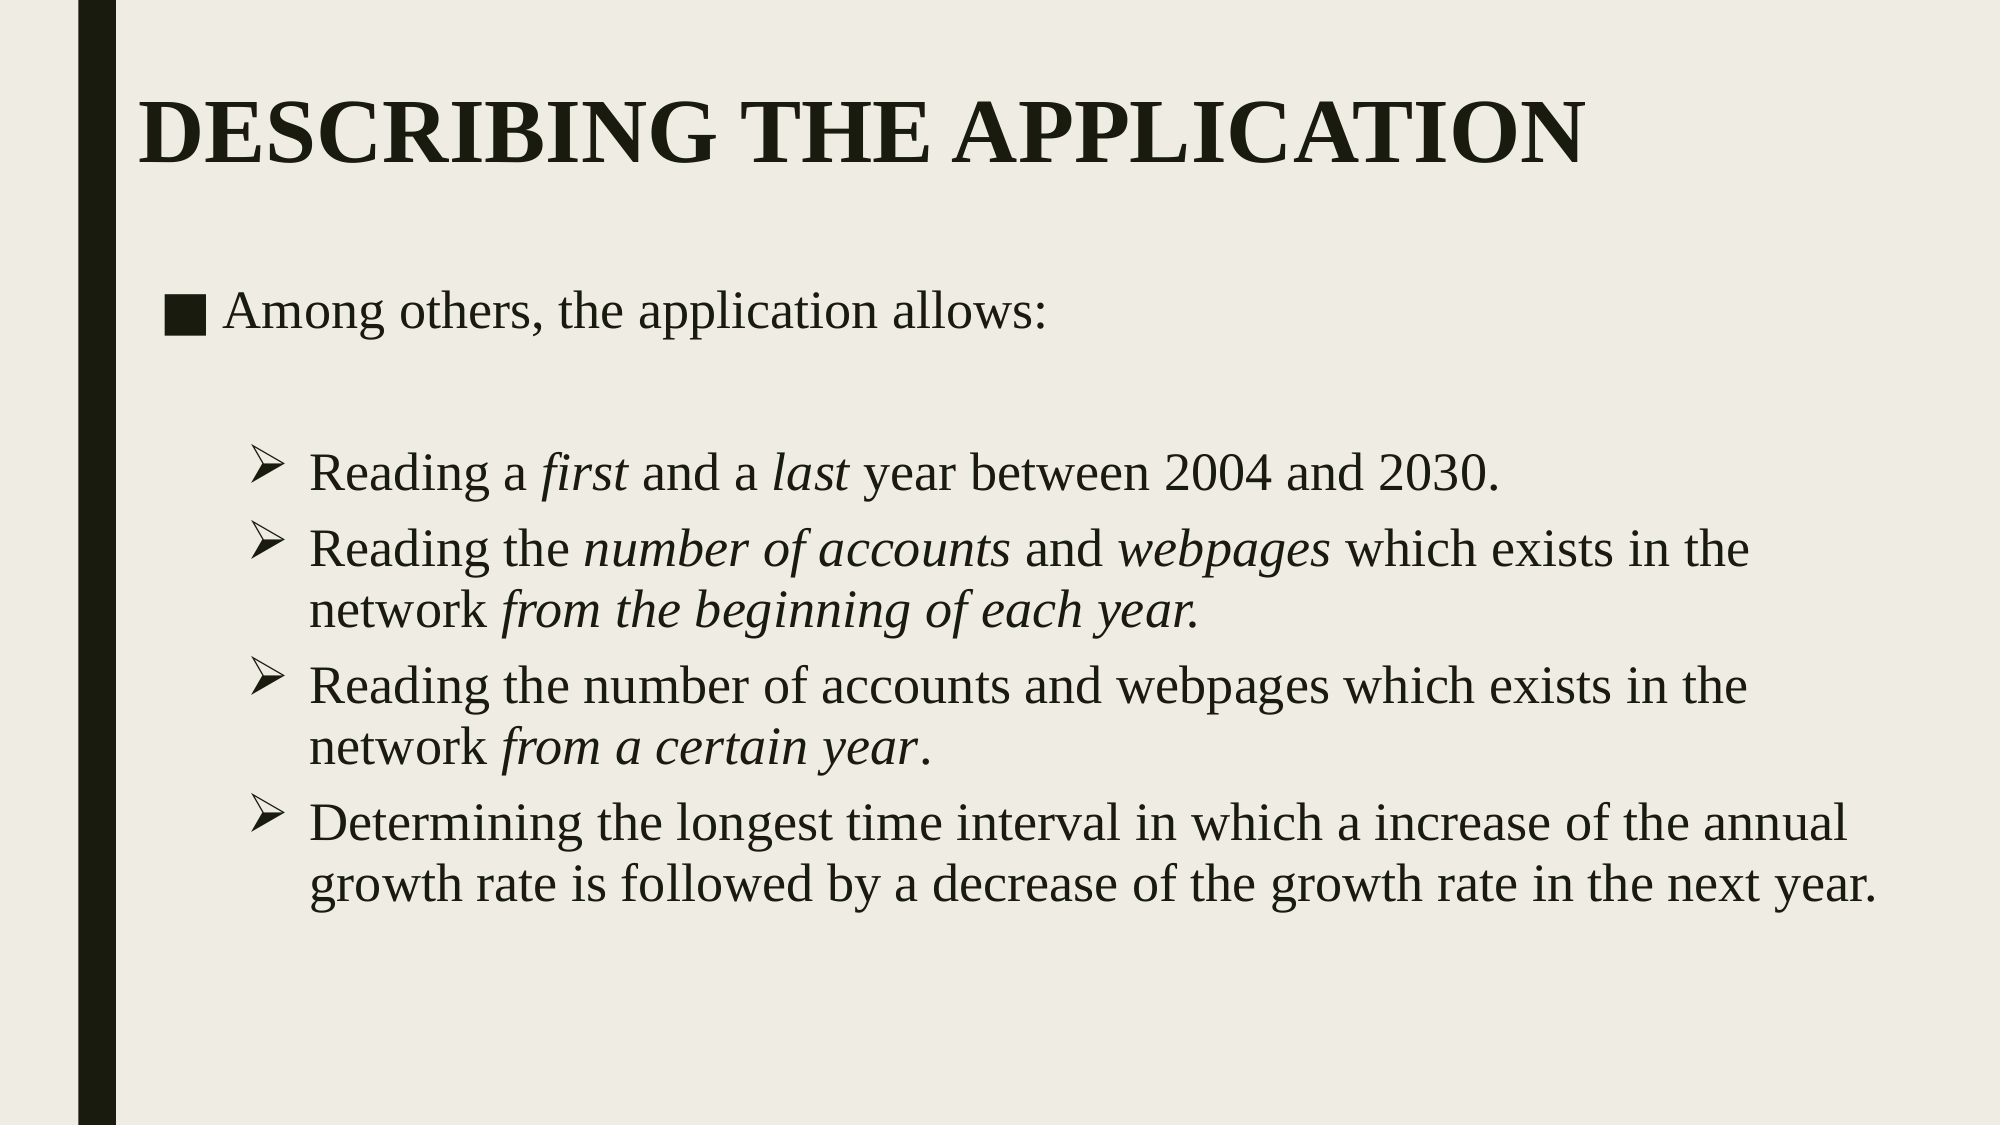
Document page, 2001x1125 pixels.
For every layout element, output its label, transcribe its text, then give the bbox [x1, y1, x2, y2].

list Among others, the application allows: Reading a first and a last year between 2004 and 2030. Reading the number of accounts and webpages which exists in the network from the beginning of each year. Reading the number of accounts and webpages which exists in the network from a certain year. Determining the longest time interval in which a increase of the annual growth rate is followed by a decrease of the growth rate in the next year. [144, 272, 1947, 1125]
title DESCRIBING THE APPLICATION [123, 76, 1699, 321]
